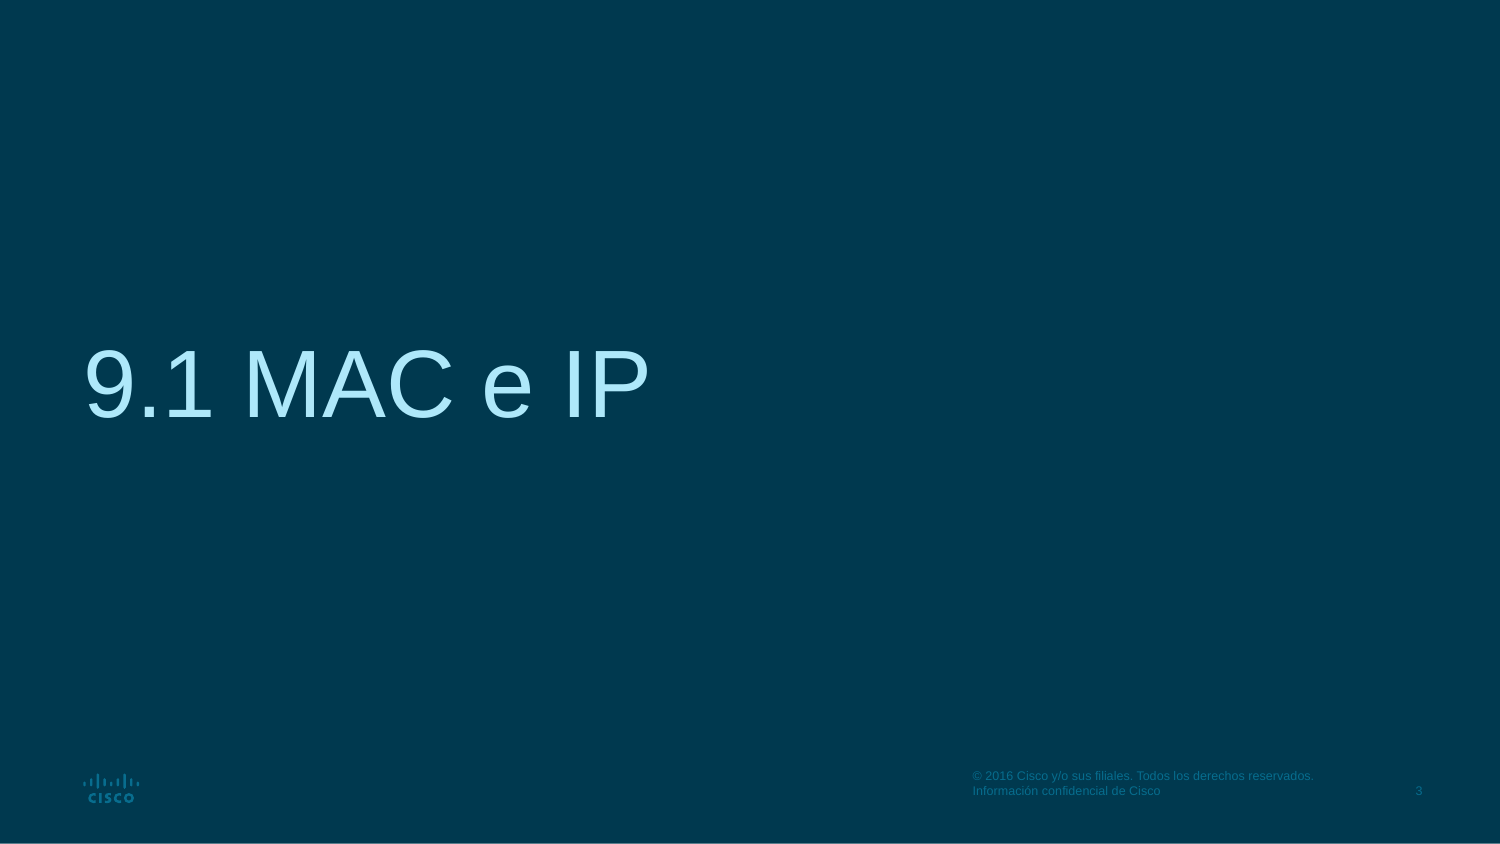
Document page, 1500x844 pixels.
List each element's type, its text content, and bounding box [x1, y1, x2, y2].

title 9.1 MAC e IP [68, 293, 1315, 446]
